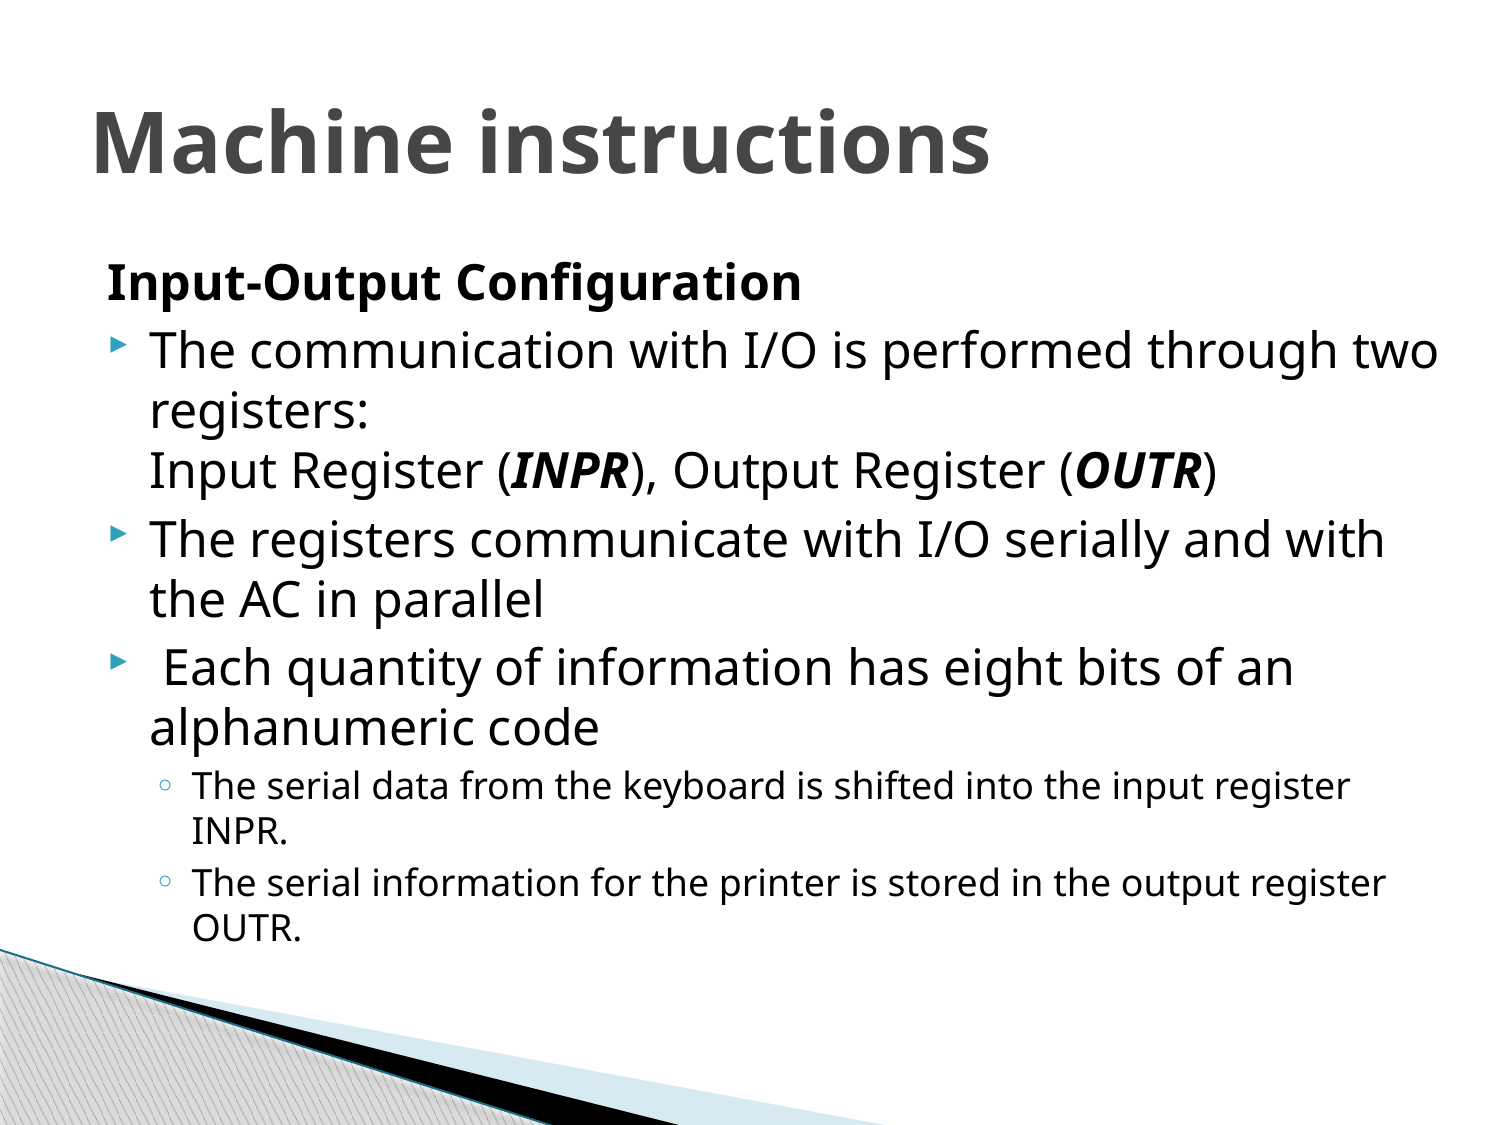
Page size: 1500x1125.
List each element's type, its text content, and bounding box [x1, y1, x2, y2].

title Machine instructions [75, 45, 1425, 233]
list Input-Output Configuration The communication with I/O is performed through two registers: Input Register (INPR), Output Register (OUTR) The registers communicate with I/O serially and with the AC in parallel Each quantity of information has eight bits of an alphanumeric code The serial data from the keyboard is shifted into the input register INPR. The serial information for the printer is stored in the output register OUTR. [75, 243, 1463, 986]
